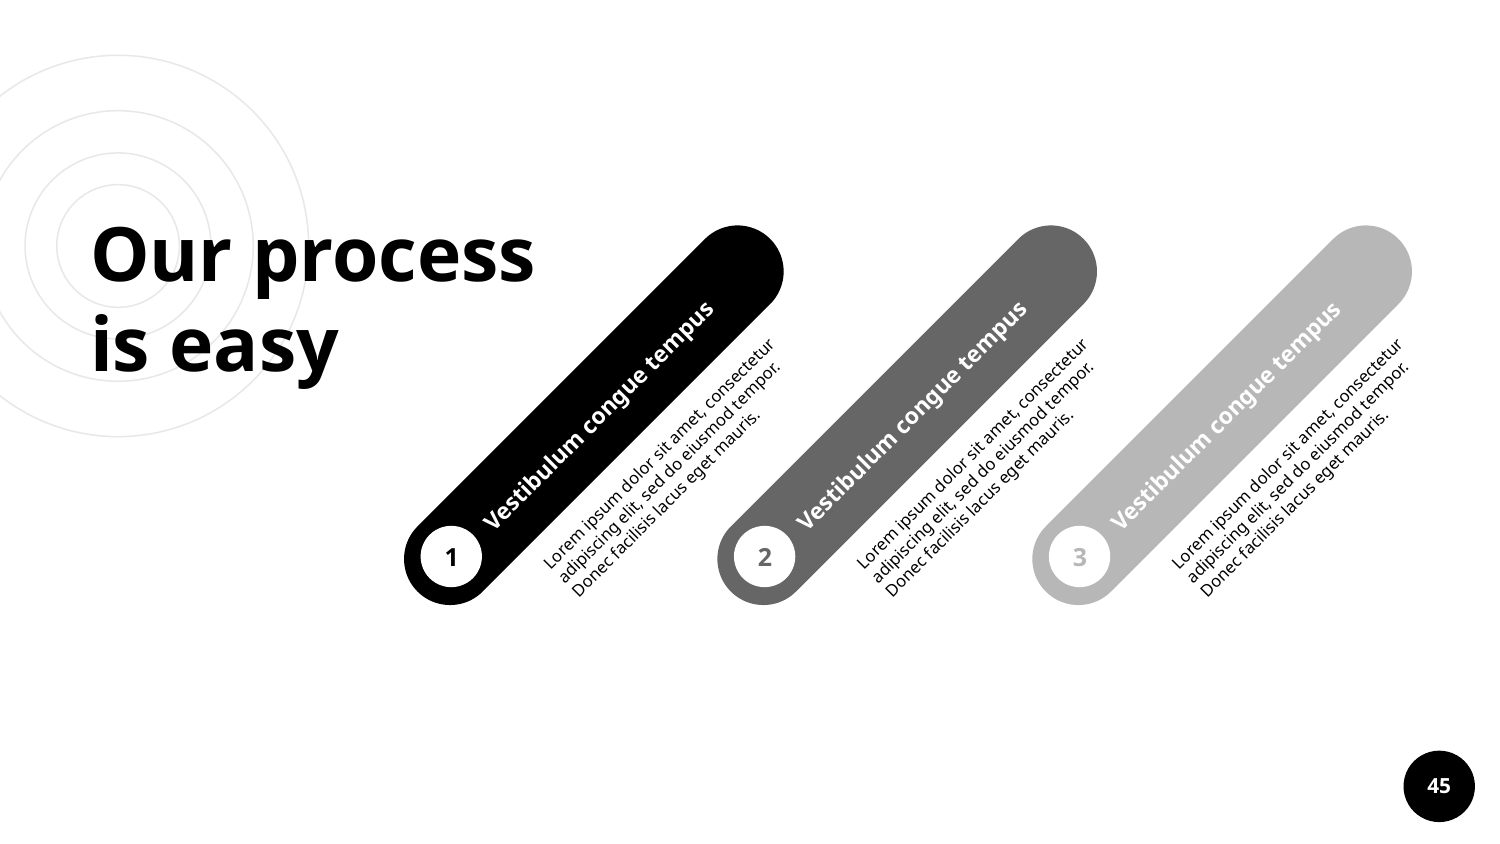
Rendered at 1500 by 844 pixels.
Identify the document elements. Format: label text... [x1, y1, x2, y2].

title Our process is easy [75, 191, 586, 304]
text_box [1013, 206, 1461, 625]
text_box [384, 206, 696, 625]
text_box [698, 206, 1011, 625]
slide_number ‹#› [1403, 750, 1475, 823]
